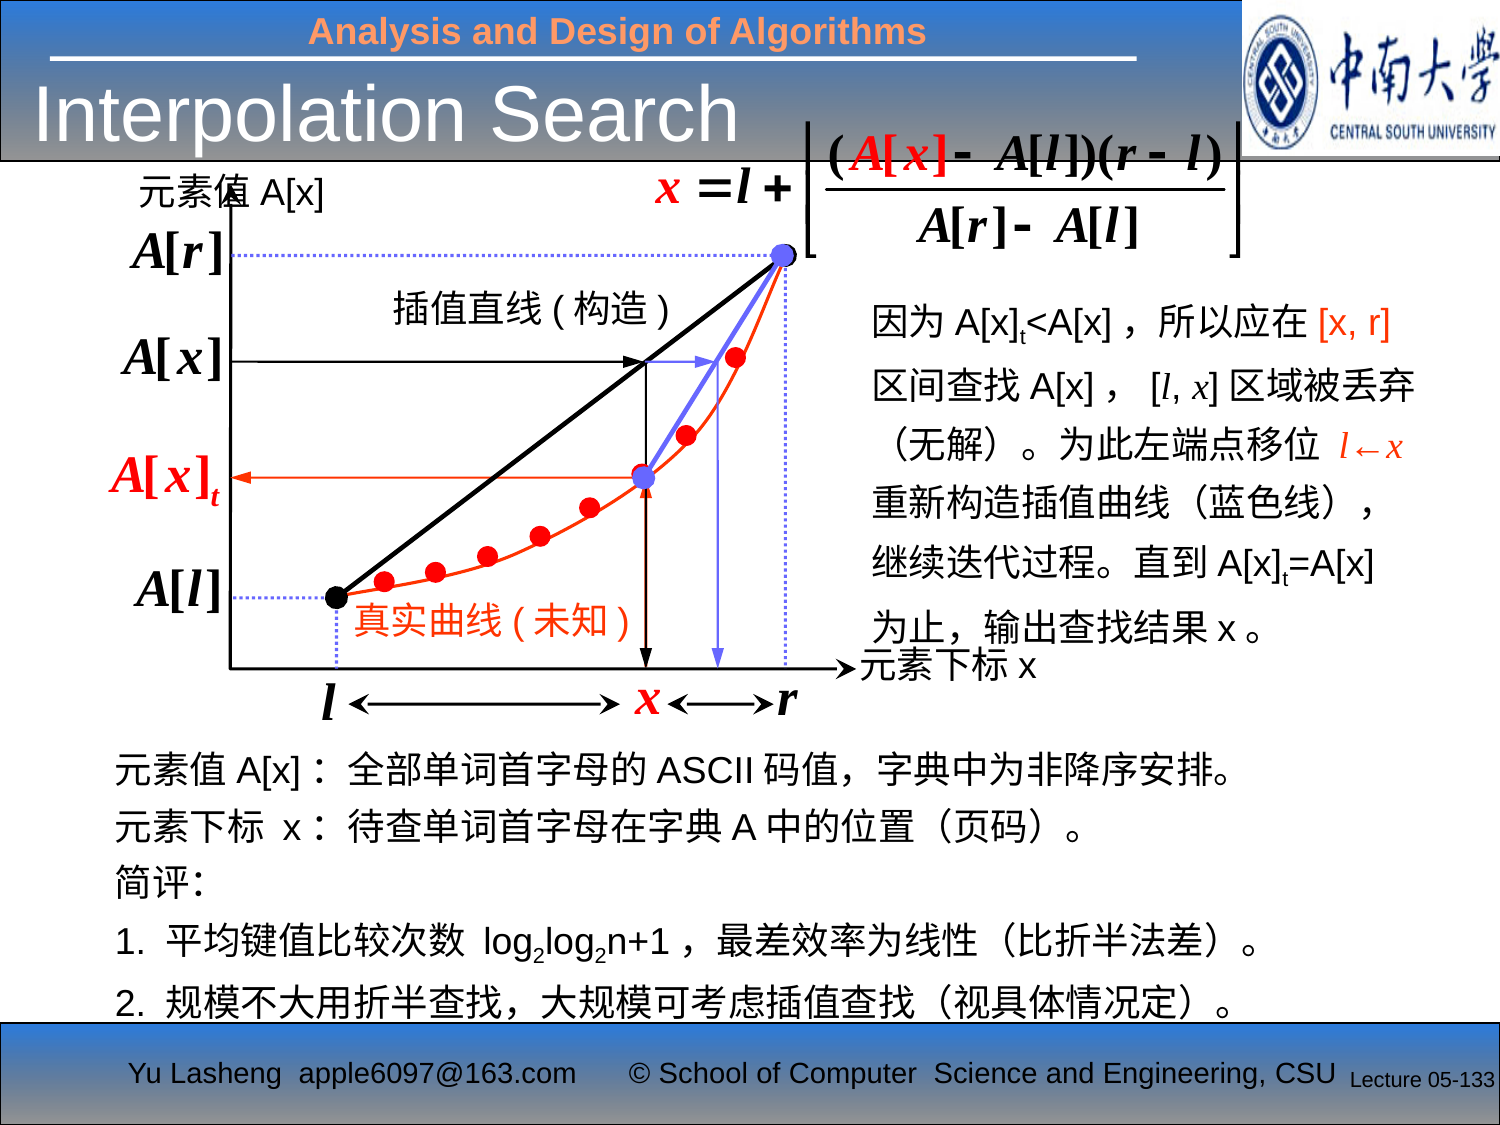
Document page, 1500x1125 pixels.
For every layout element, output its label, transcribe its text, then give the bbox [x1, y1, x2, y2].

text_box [124, 558, 231, 629]
text_box [230, 362, 552, 477]
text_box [625, 455, 638, 504]
text_box [787, 615, 844, 680]
text_box 插值直线(构造) [378, 277, 638, 338]
title Interpolation Search [17, 58, 1243, 162]
text_box [230, 478, 638, 670]
text_box [326, 578, 362, 608]
text_box [677, 693, 689, 715]
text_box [573, 489, 617, 538]
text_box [622, 679, 672, 729]
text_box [471, 538, 515, 587]
slide_number Lecture 05-133 [1334, 1058, 1500, 1125]
text_box [497, 369, 638, 477]
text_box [419, 554, 462, 602]
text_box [367, 563, 411, 612]
text_box [236, 355, 638, 368]
text_box 元素值A[x] [123, 160, 385, 221]
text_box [643, 113, 1259, 268]
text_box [120, 219, 231, 291]
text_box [98, 439, 232, 520]
text_box [353, 693, 370, 715]
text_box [523, 518, 567, 566]
text_box [753, 693, 764, 715]
text_box 真实曲线(未知) [338, 589, 638, 649]
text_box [313, 671, 349, 734]
text_box [385, 478, 620, 563]
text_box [769, 680, 810, 725]
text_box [643, 255, 783, 669]
picture [1242, 0, 1500, 156]
text_box 元素下标x [844, 633, 1081, 693]
text_box [237, 471, 493, 484]
text_box 因为A[x]t<A[x]，所以应在[x, r] 区间查找A[x]，[l, x]区域被丢弃 （无解）。为此左端点移位 l←x 重新构造插值曲线（蓝色线）， 继续迭代过程。直到A[x]t=A[x] 为止，输出查找结果x。 [856, 274, 1483, 657]
text_box [230, 221, 459, 361]
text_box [111, 326, 231, 397]
text_box 元素值A[x]：全部单词首字母的ASCII码值，字典中为非降序安排。 元素下标 x：待查单词首字母在字典A中的位置（页码）。 简评： 1. 平均键值比较次数 log2log2n+1，最差效率为线性（比折半法差）。 2. 规模不大用折半查找，大规模可考虑插值查找（视具体情况定）。 [100, 727, 1447, 1032]
text_box [350, 580, 362, 589]
text_box [599, 693, 617, 715]
